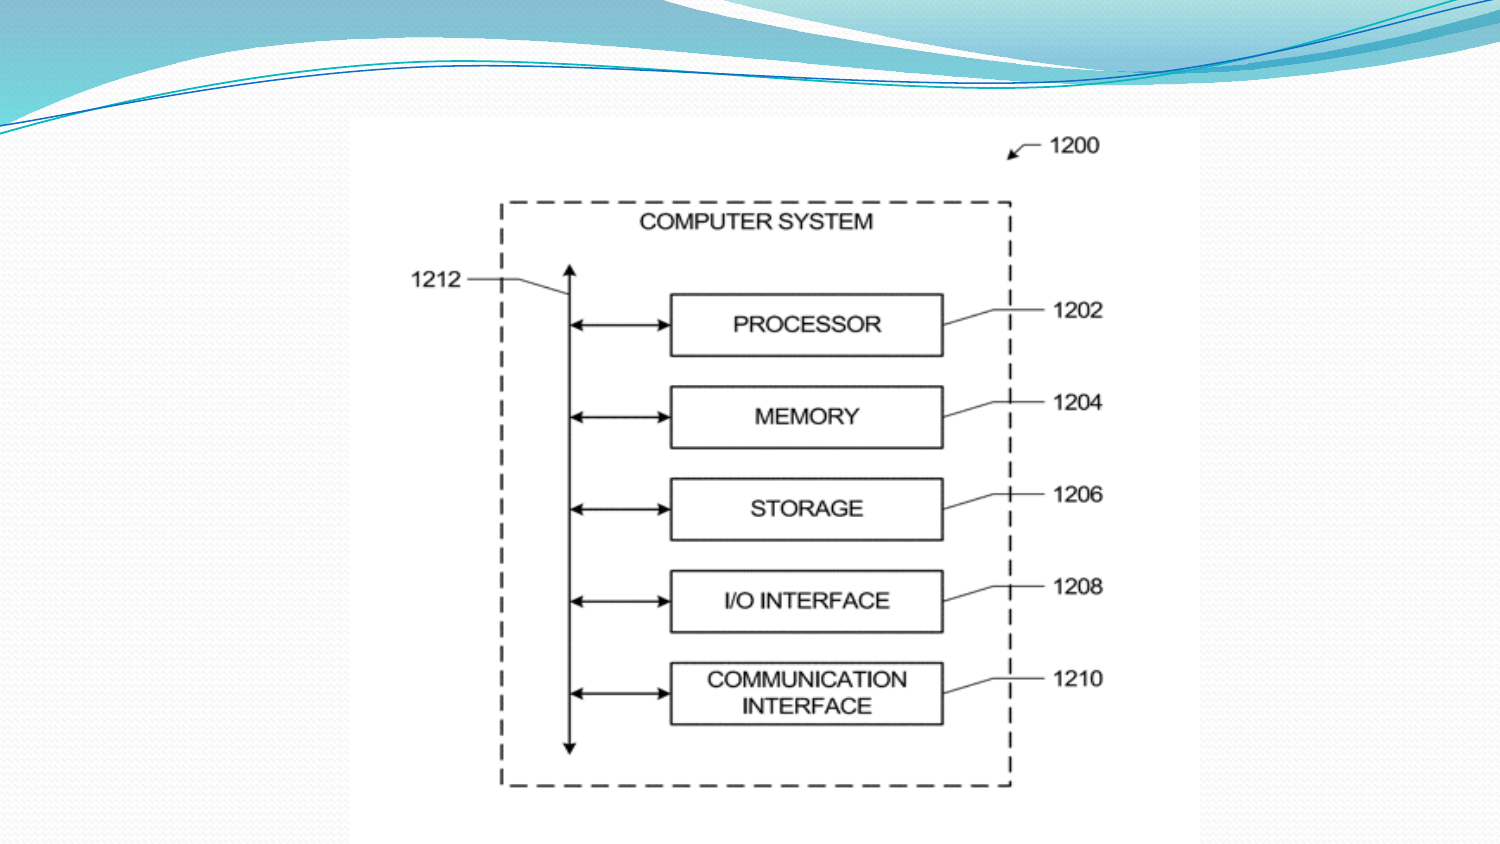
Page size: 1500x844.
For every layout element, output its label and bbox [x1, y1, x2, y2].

picture [349, 118, 1201, 844]
